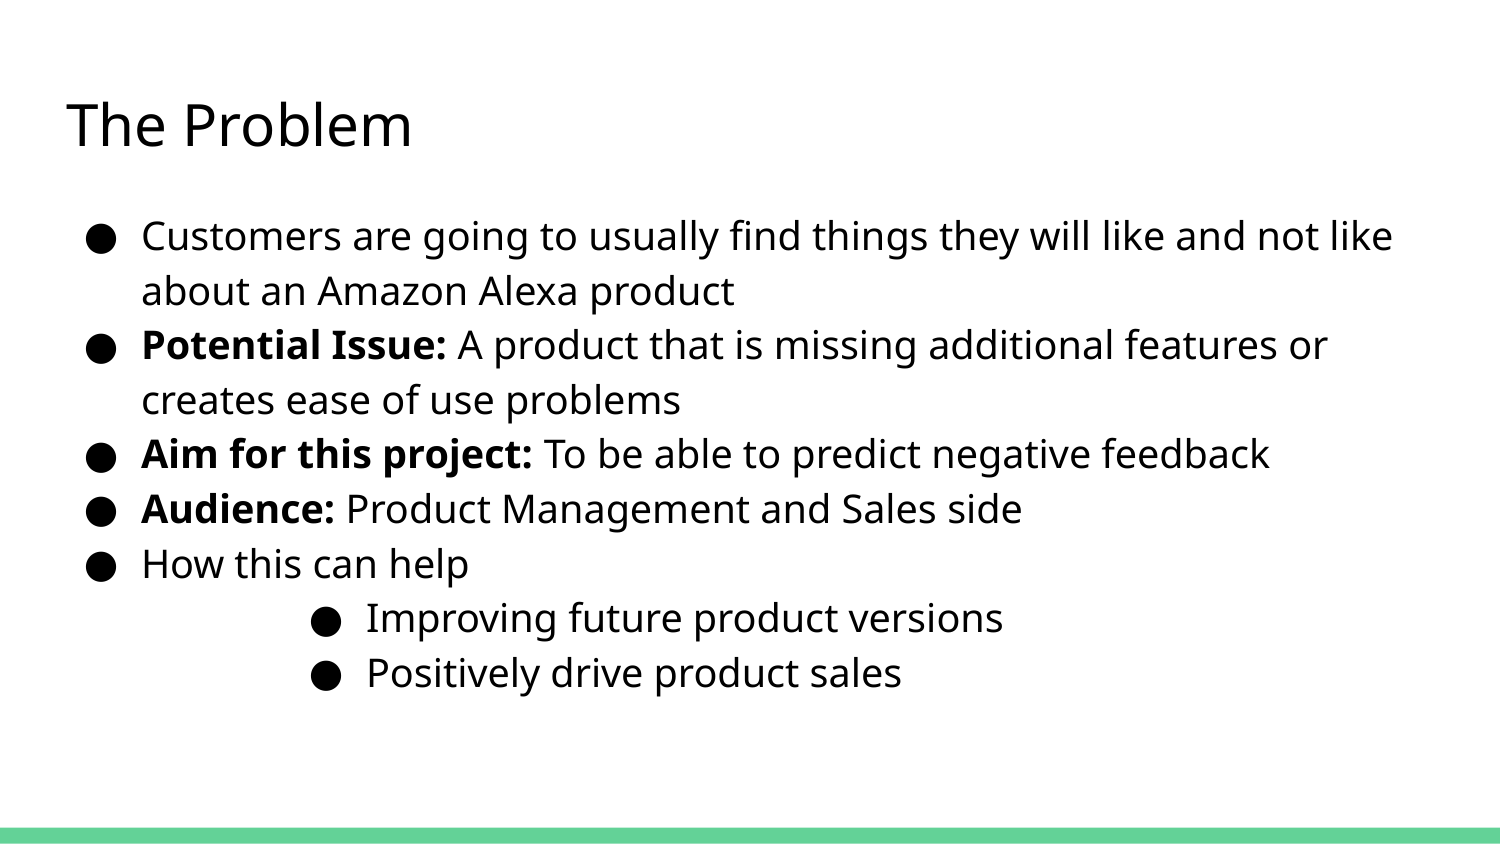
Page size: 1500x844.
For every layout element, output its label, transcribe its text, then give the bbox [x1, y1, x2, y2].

title The Problem [51, 72, 1449, 167]
list Customers are going to usually find things they will like and not like about an Amazon Alexa product Potential Issue: A product that is missing additional features or creates ease of use problems Aim for this project: To be able to predict negative feedback Audience: Product Management and Sales side How this can help Improving future product versions Positively drive product sales [51, 189, 1449, 750]
